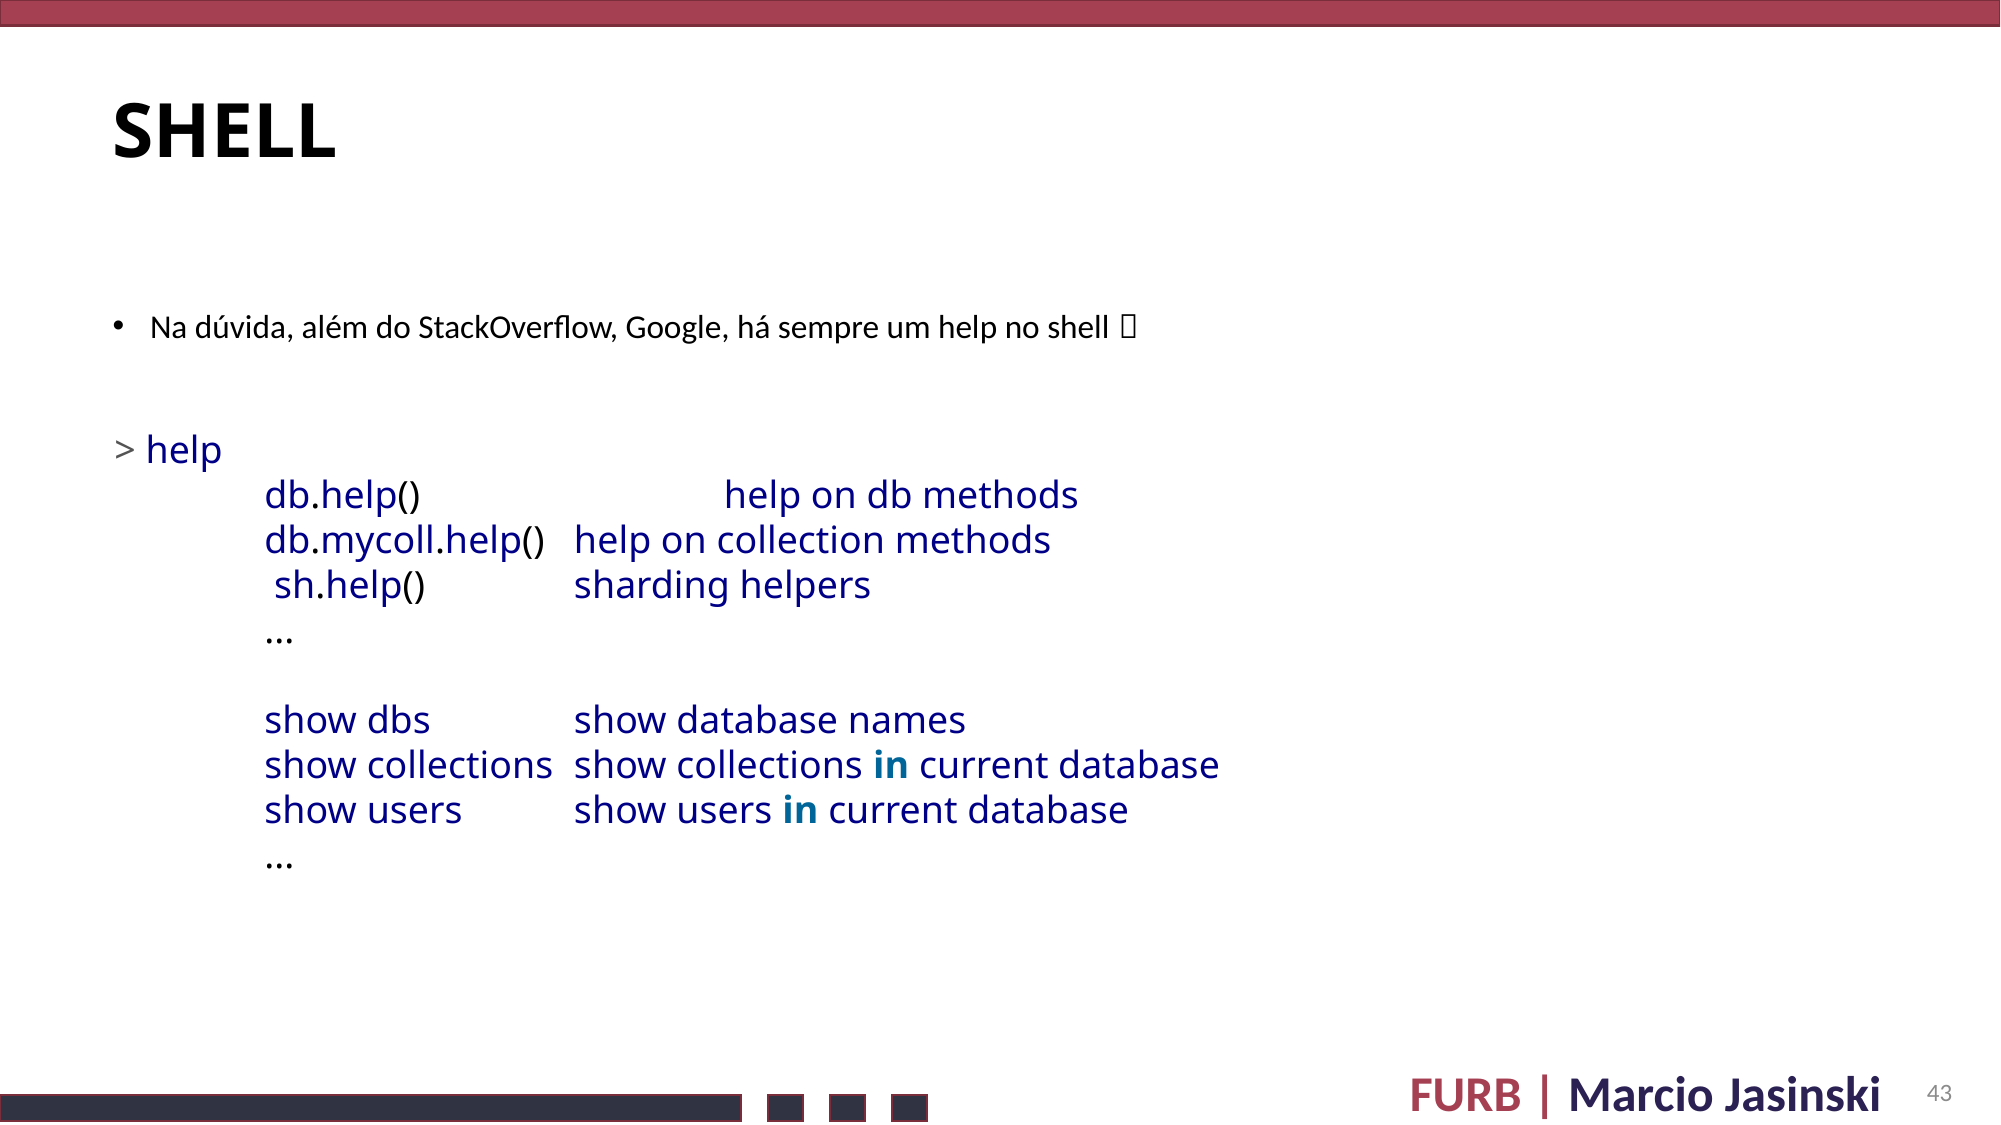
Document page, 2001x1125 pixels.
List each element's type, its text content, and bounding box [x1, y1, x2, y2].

title SHELL [97, 59, 1903, 196]
text_box > help db.help() help on db methods db.mycoll.help() help on collection methods sh.help() sharding helpers ... show dbs show database names show collections show collections in current database show users show users in current database ... [99, 418, 1545, 974]
list Na dúvida, além do StackOverflow, Google, há sempre um help no shell  [97, 277, 1901, 1014]
slide_number 43 [1894, 1061, 1968, 1121]
